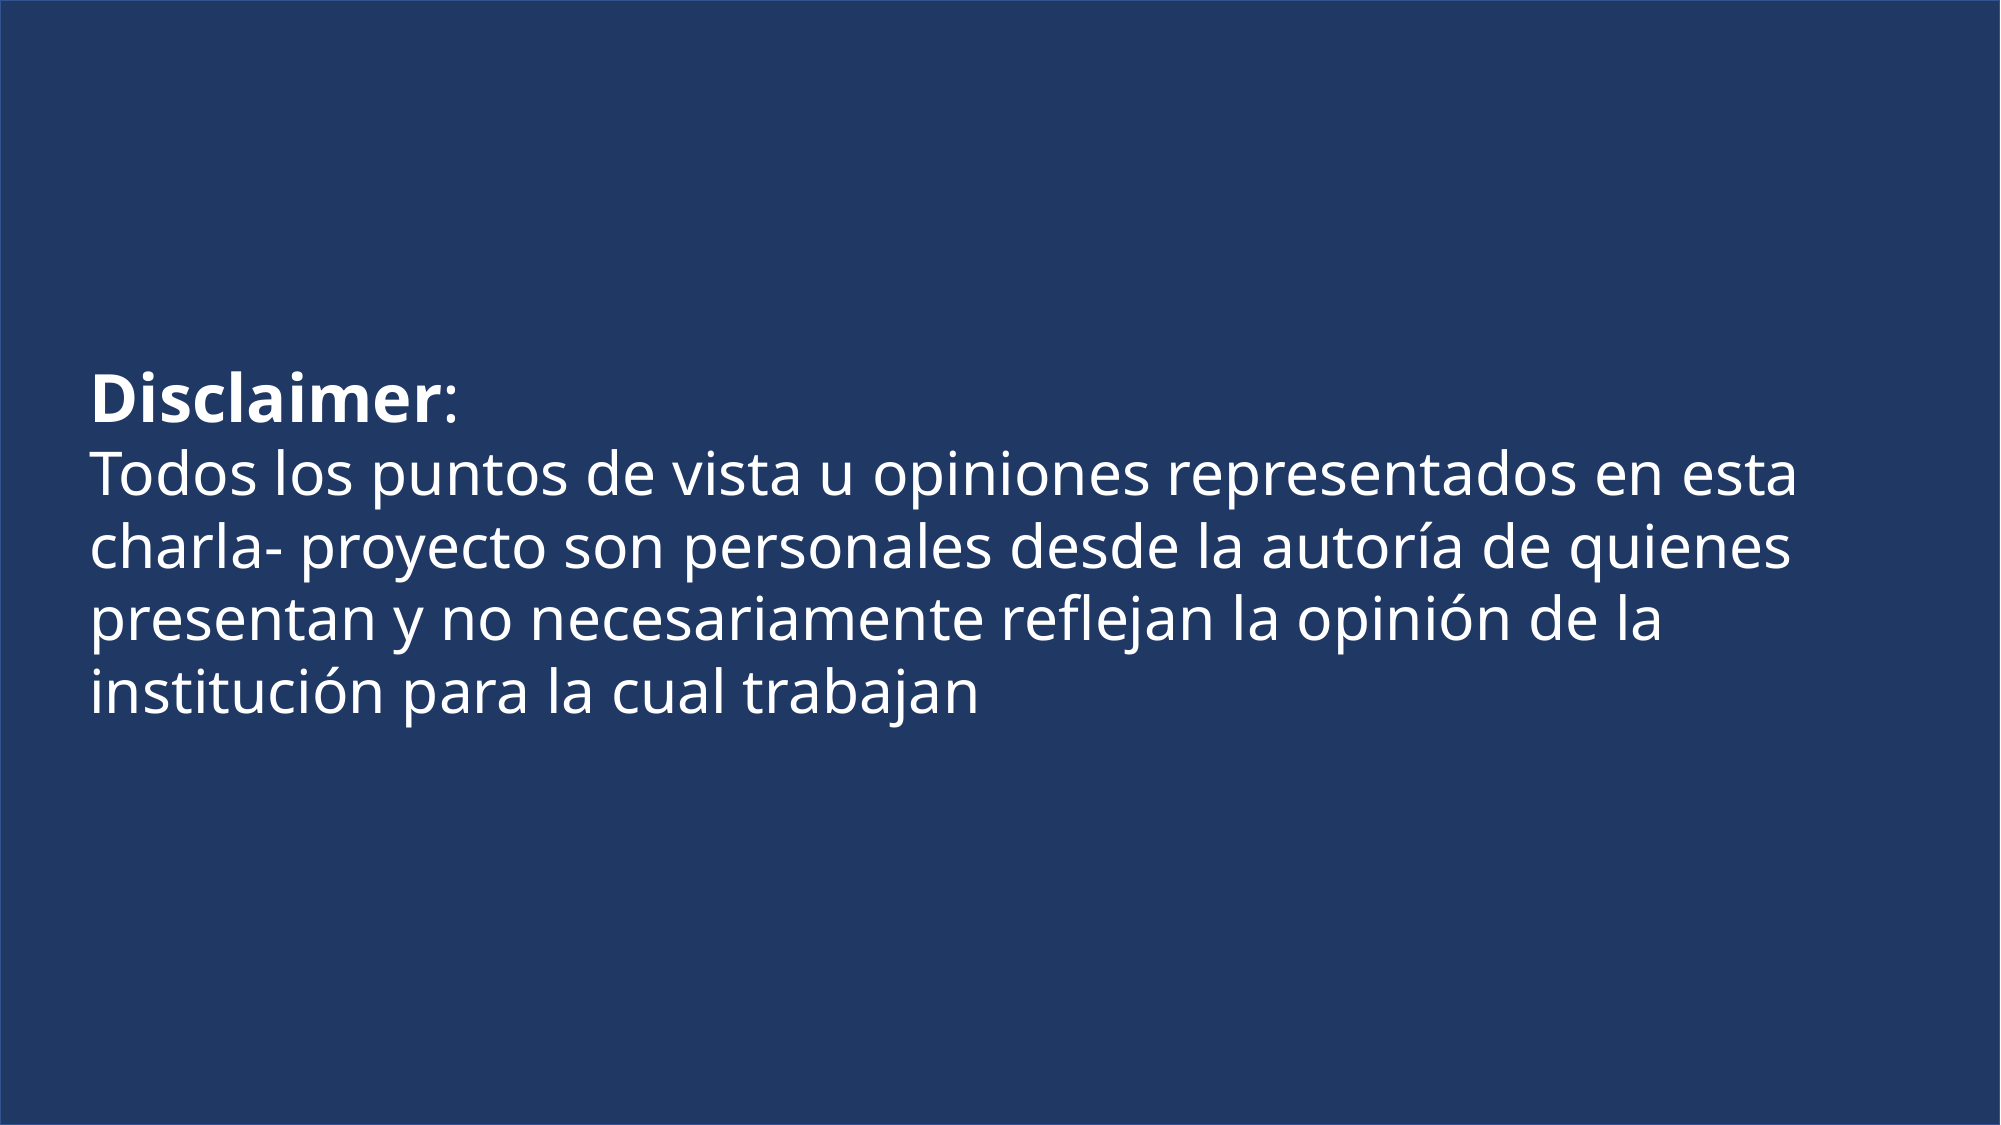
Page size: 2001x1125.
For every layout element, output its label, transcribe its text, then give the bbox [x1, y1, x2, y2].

text_box [0, 0, 2000, 1125]
text_box Disclaimer: Todos los puntos de vista u opiniones representados en esta charla- proyecto son personales desde la autoría de quienes presentan y no necesariamente reflejan la opinión de la institución para la cual trabajan [85, 351, 1946, 1107]
